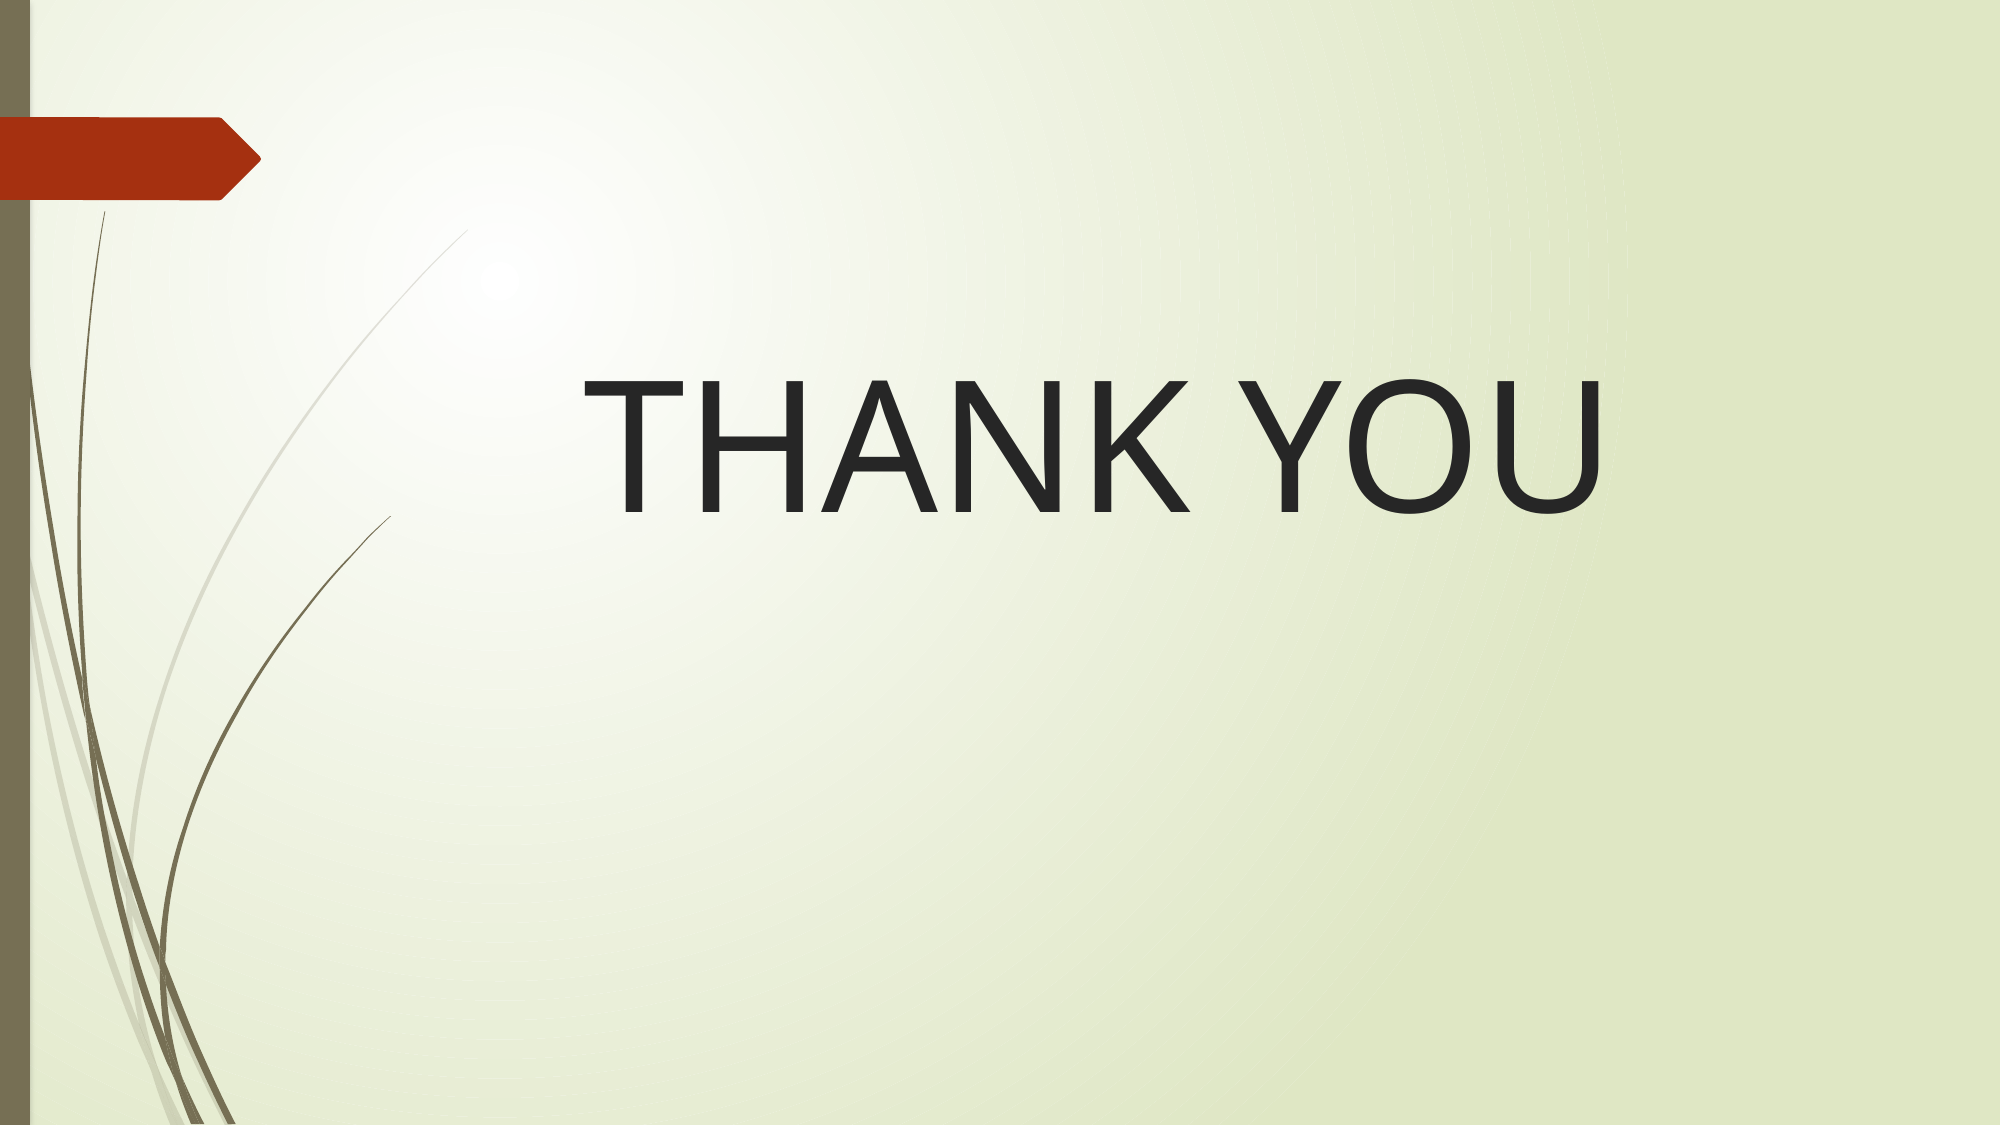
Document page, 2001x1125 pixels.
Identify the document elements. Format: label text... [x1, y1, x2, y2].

title THANK YOU [425, 102, 1888, 855]
